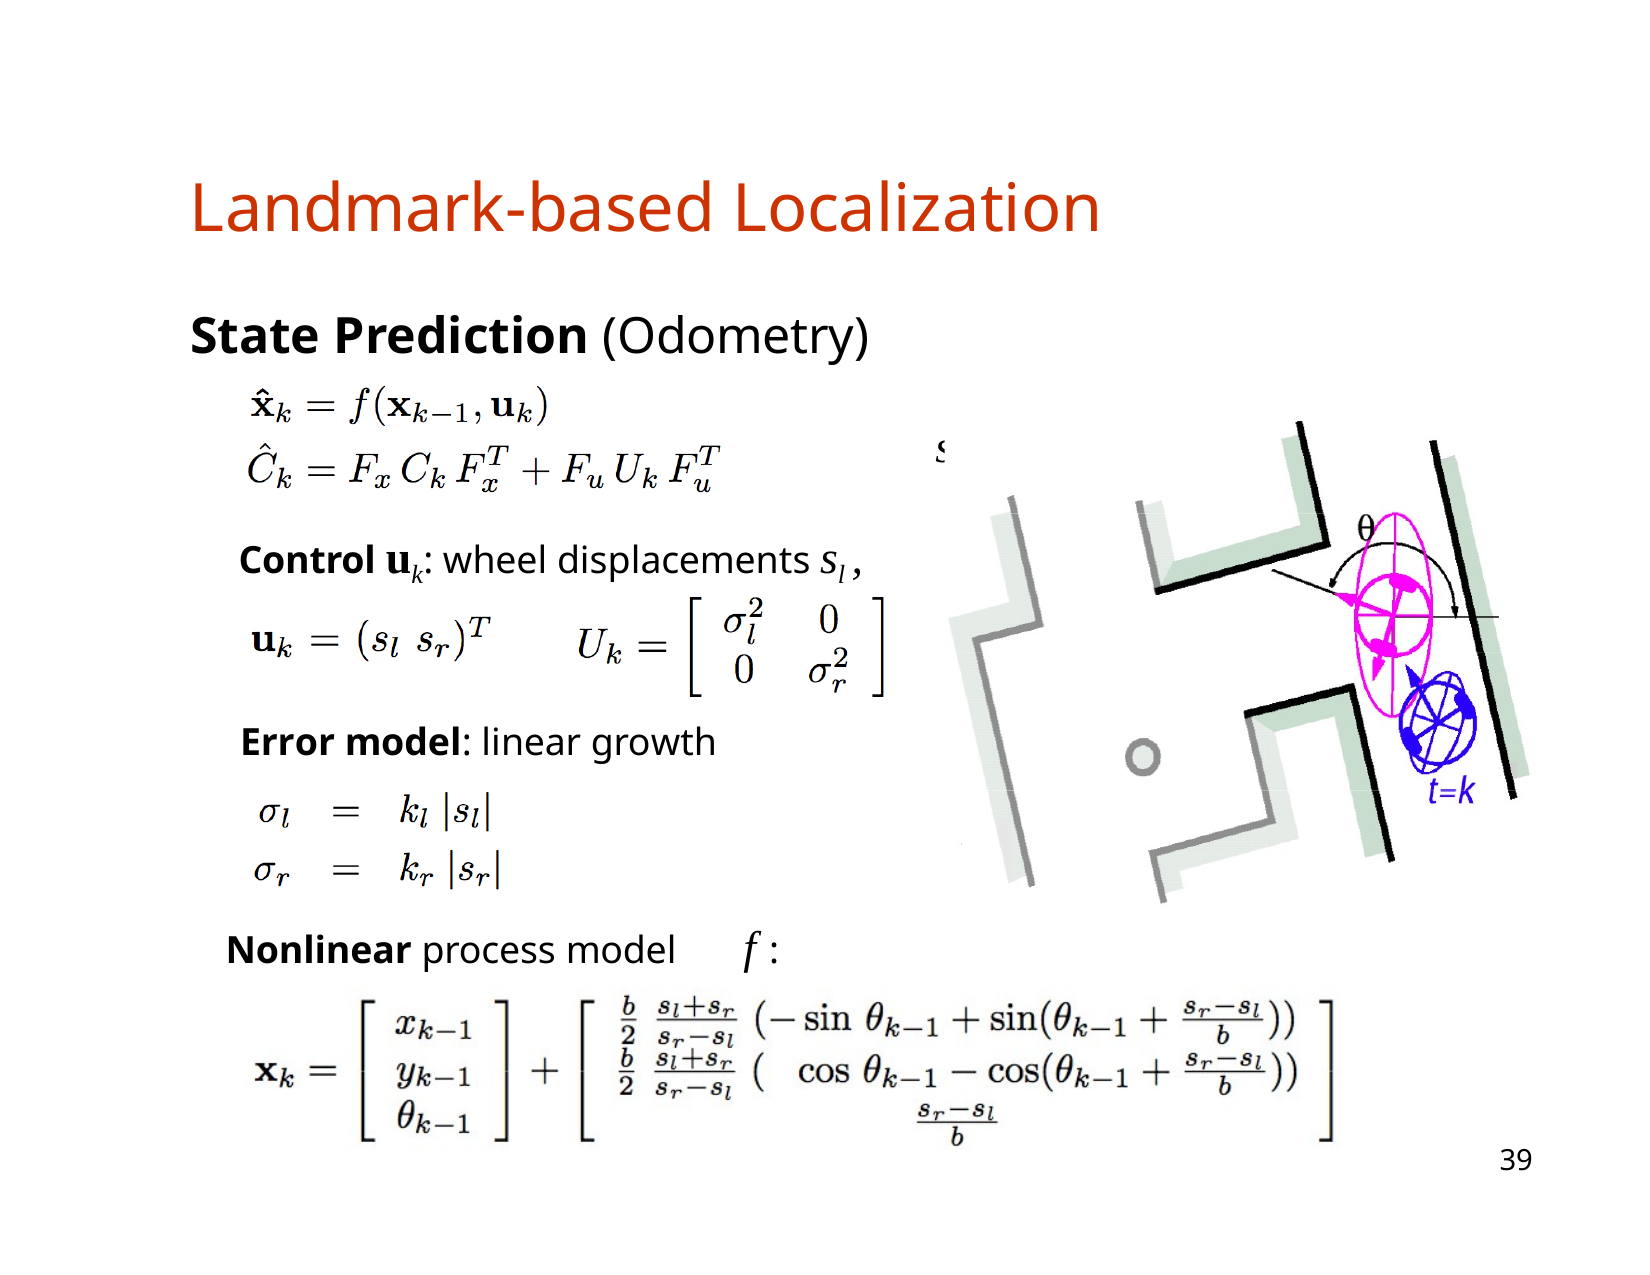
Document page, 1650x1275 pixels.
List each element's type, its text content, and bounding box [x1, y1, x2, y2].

text_box Error model: linear growth [238, 717, 772, 763]
slide_number 39 [1495, 1141, 1541, 1275]
text_box [246, 612, 493, 664]
text_box [245, 987, 1346, 1156]
text_box [244, 381, 550, 428]
text_box [572, 591, 888, 702]
title Landmark-based Localization [141, 79, 1509, 378]
text_box sr [935, 416, 944, 478]
text_box [246, 439, 724, 495]
text_box [248, 784, 505, 893]
text_box [944, 416, 1532, 906]
text_box Control uk: wheel displacements sl , [236, 527, 926, 589]
text_box Nonlinear process model f : [223, 917, 787, 973]
